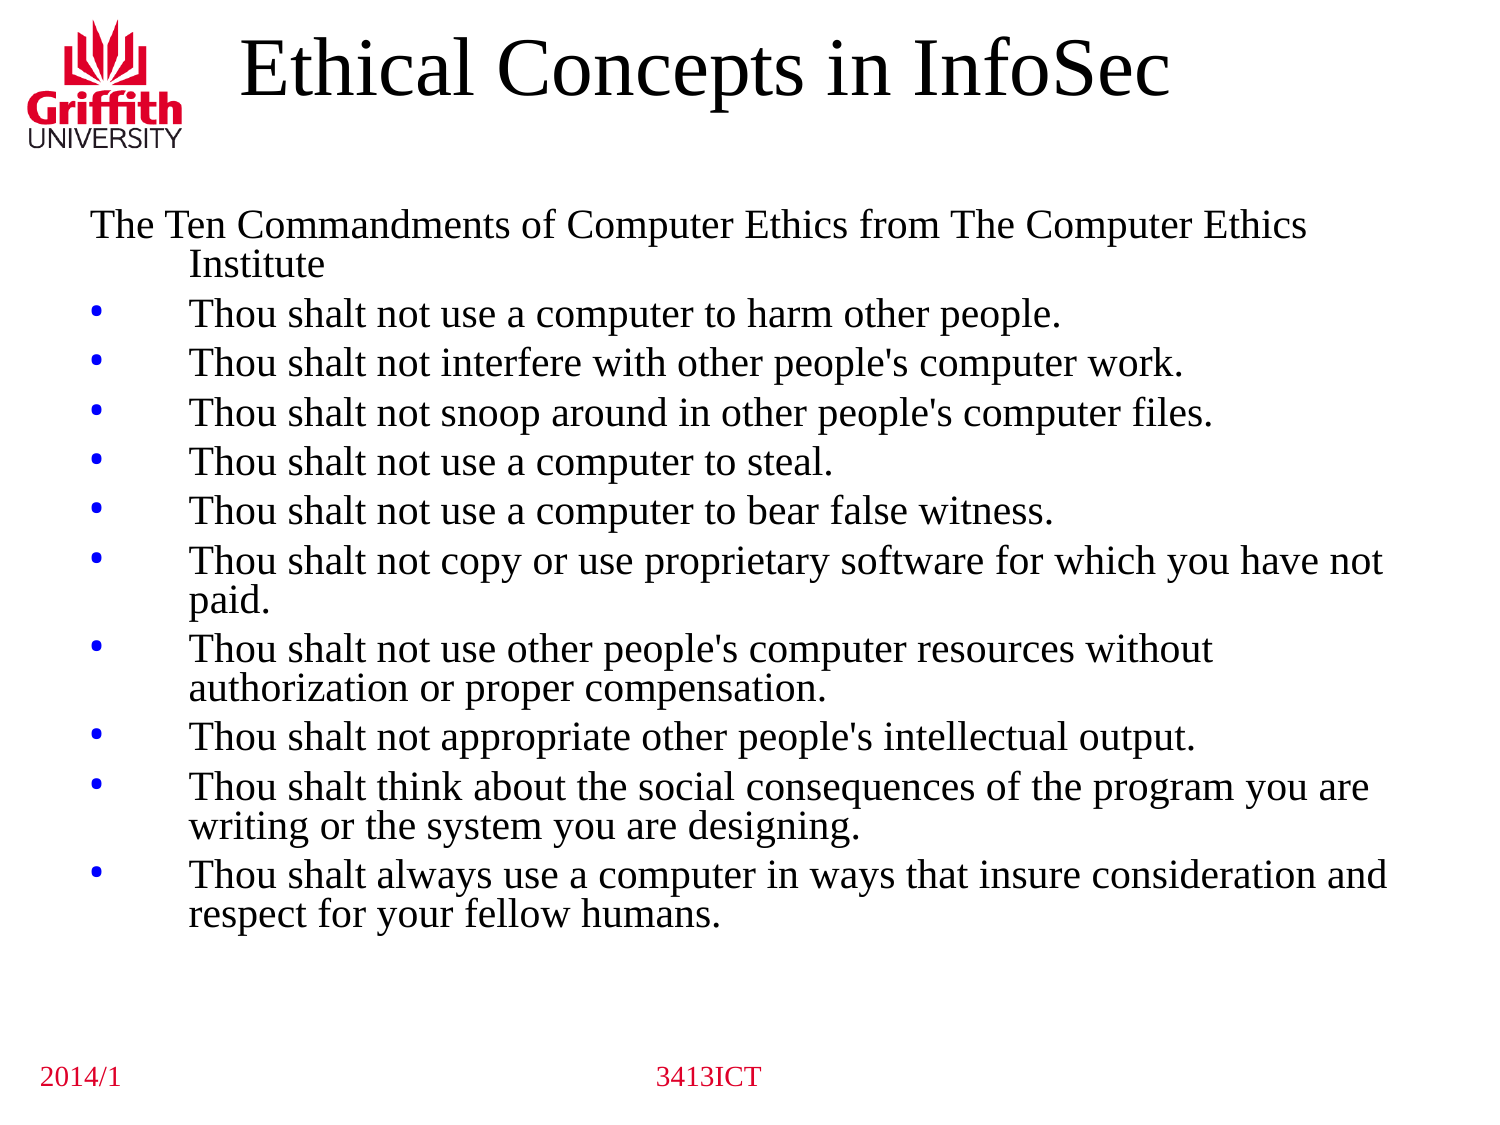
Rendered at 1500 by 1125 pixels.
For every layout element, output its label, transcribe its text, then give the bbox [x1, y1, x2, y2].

list The Ten Commandments of Computer Ethics from The Computer Ethics Institute Thou shalt not use a computer to harm other people. Thou shalt not interfere with other people's computer work. Thou shalt not snoop around in other people's computer files. Thou shalt not use a computer to steal. Thou shalt not use a computer to bear false witness. Thou shalt not copy or use proprietary software for which you have not paid. Thou shalt not use other people's computer resources without authorization or proper compensation. Thou shalt not appropriate other people's intellectual output. Thou shalt think about the social consequences of the program you are writing or the system you are designing. Thou shalt always use a computer in ways that insure consideration and respect for your fellow humans. [74, 199, 1413, 1013]
footer 3413ICT [419, 1049, 999, 1101]
title Ethical Concepts in InfoSec [224, 0, 1500, 126]
picture [23, 15, 186, 151]
slide_number 2014/1 [24, 1049, 338, 1101]
